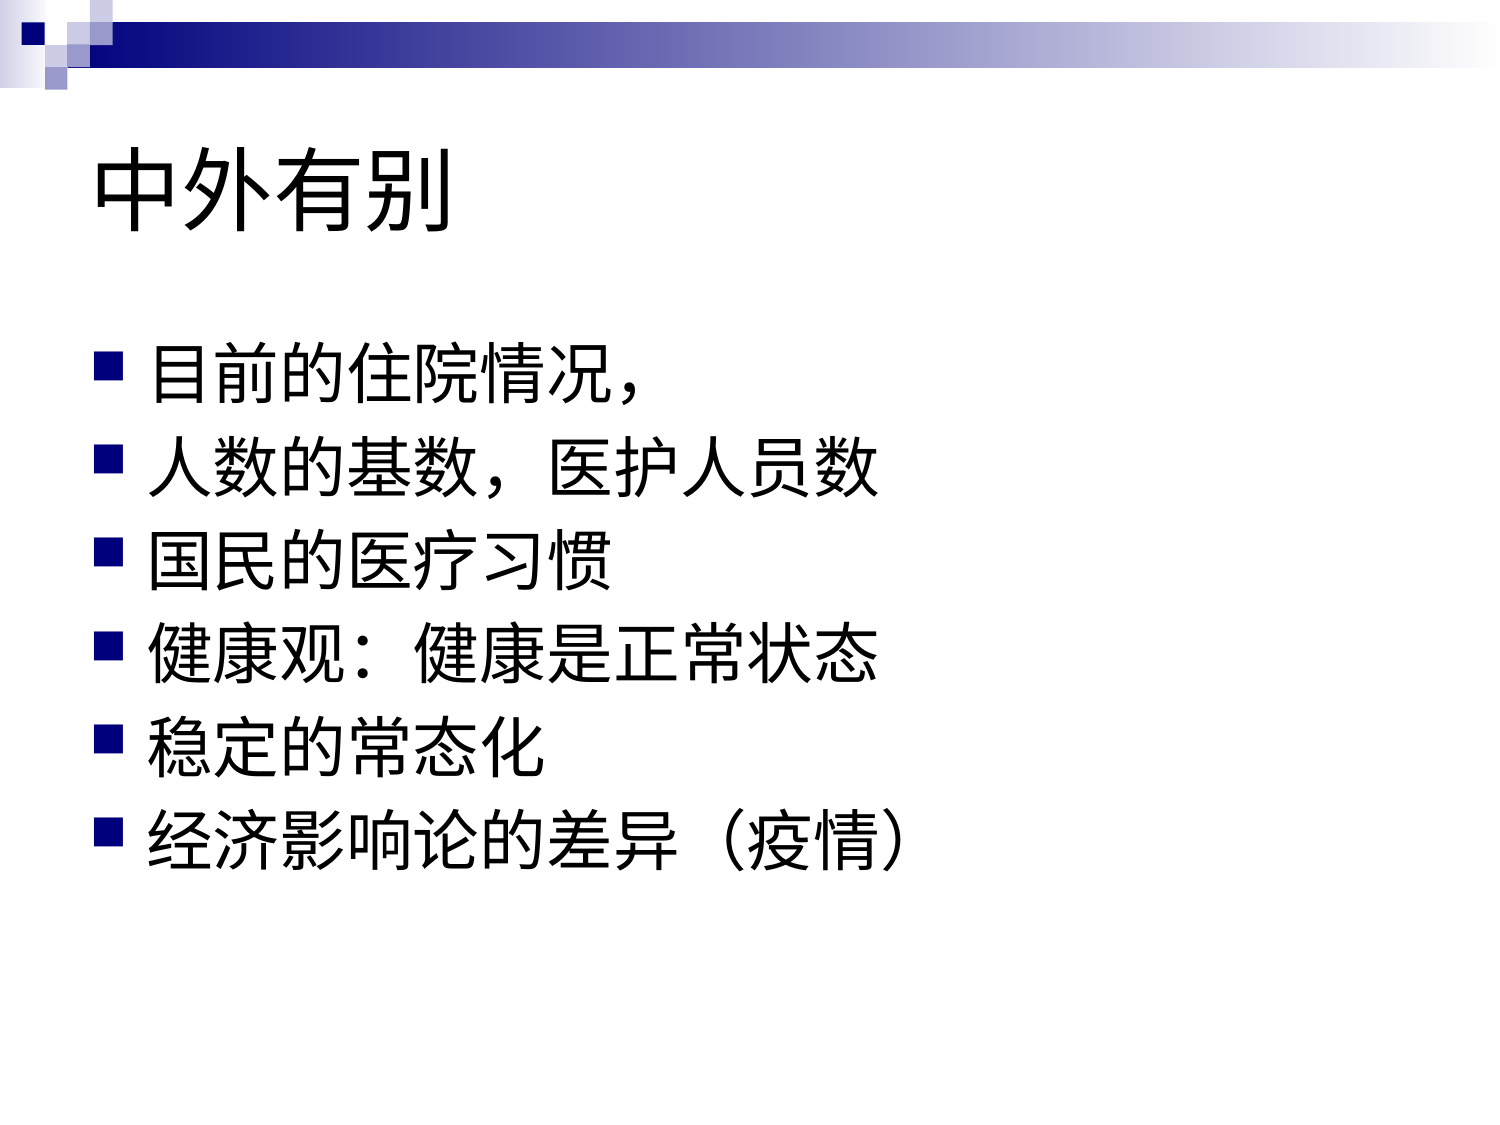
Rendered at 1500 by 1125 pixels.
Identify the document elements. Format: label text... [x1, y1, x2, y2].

list 目前的住院情况， 人数的基数，医护人员数 国民的医疗习惯 健康观：健康是正常状态 稳定的常态化 经济影响论的差异（疫情） [74, 324, 1426, 963]
title 中外有别 [74, 74, 1426, 301]
